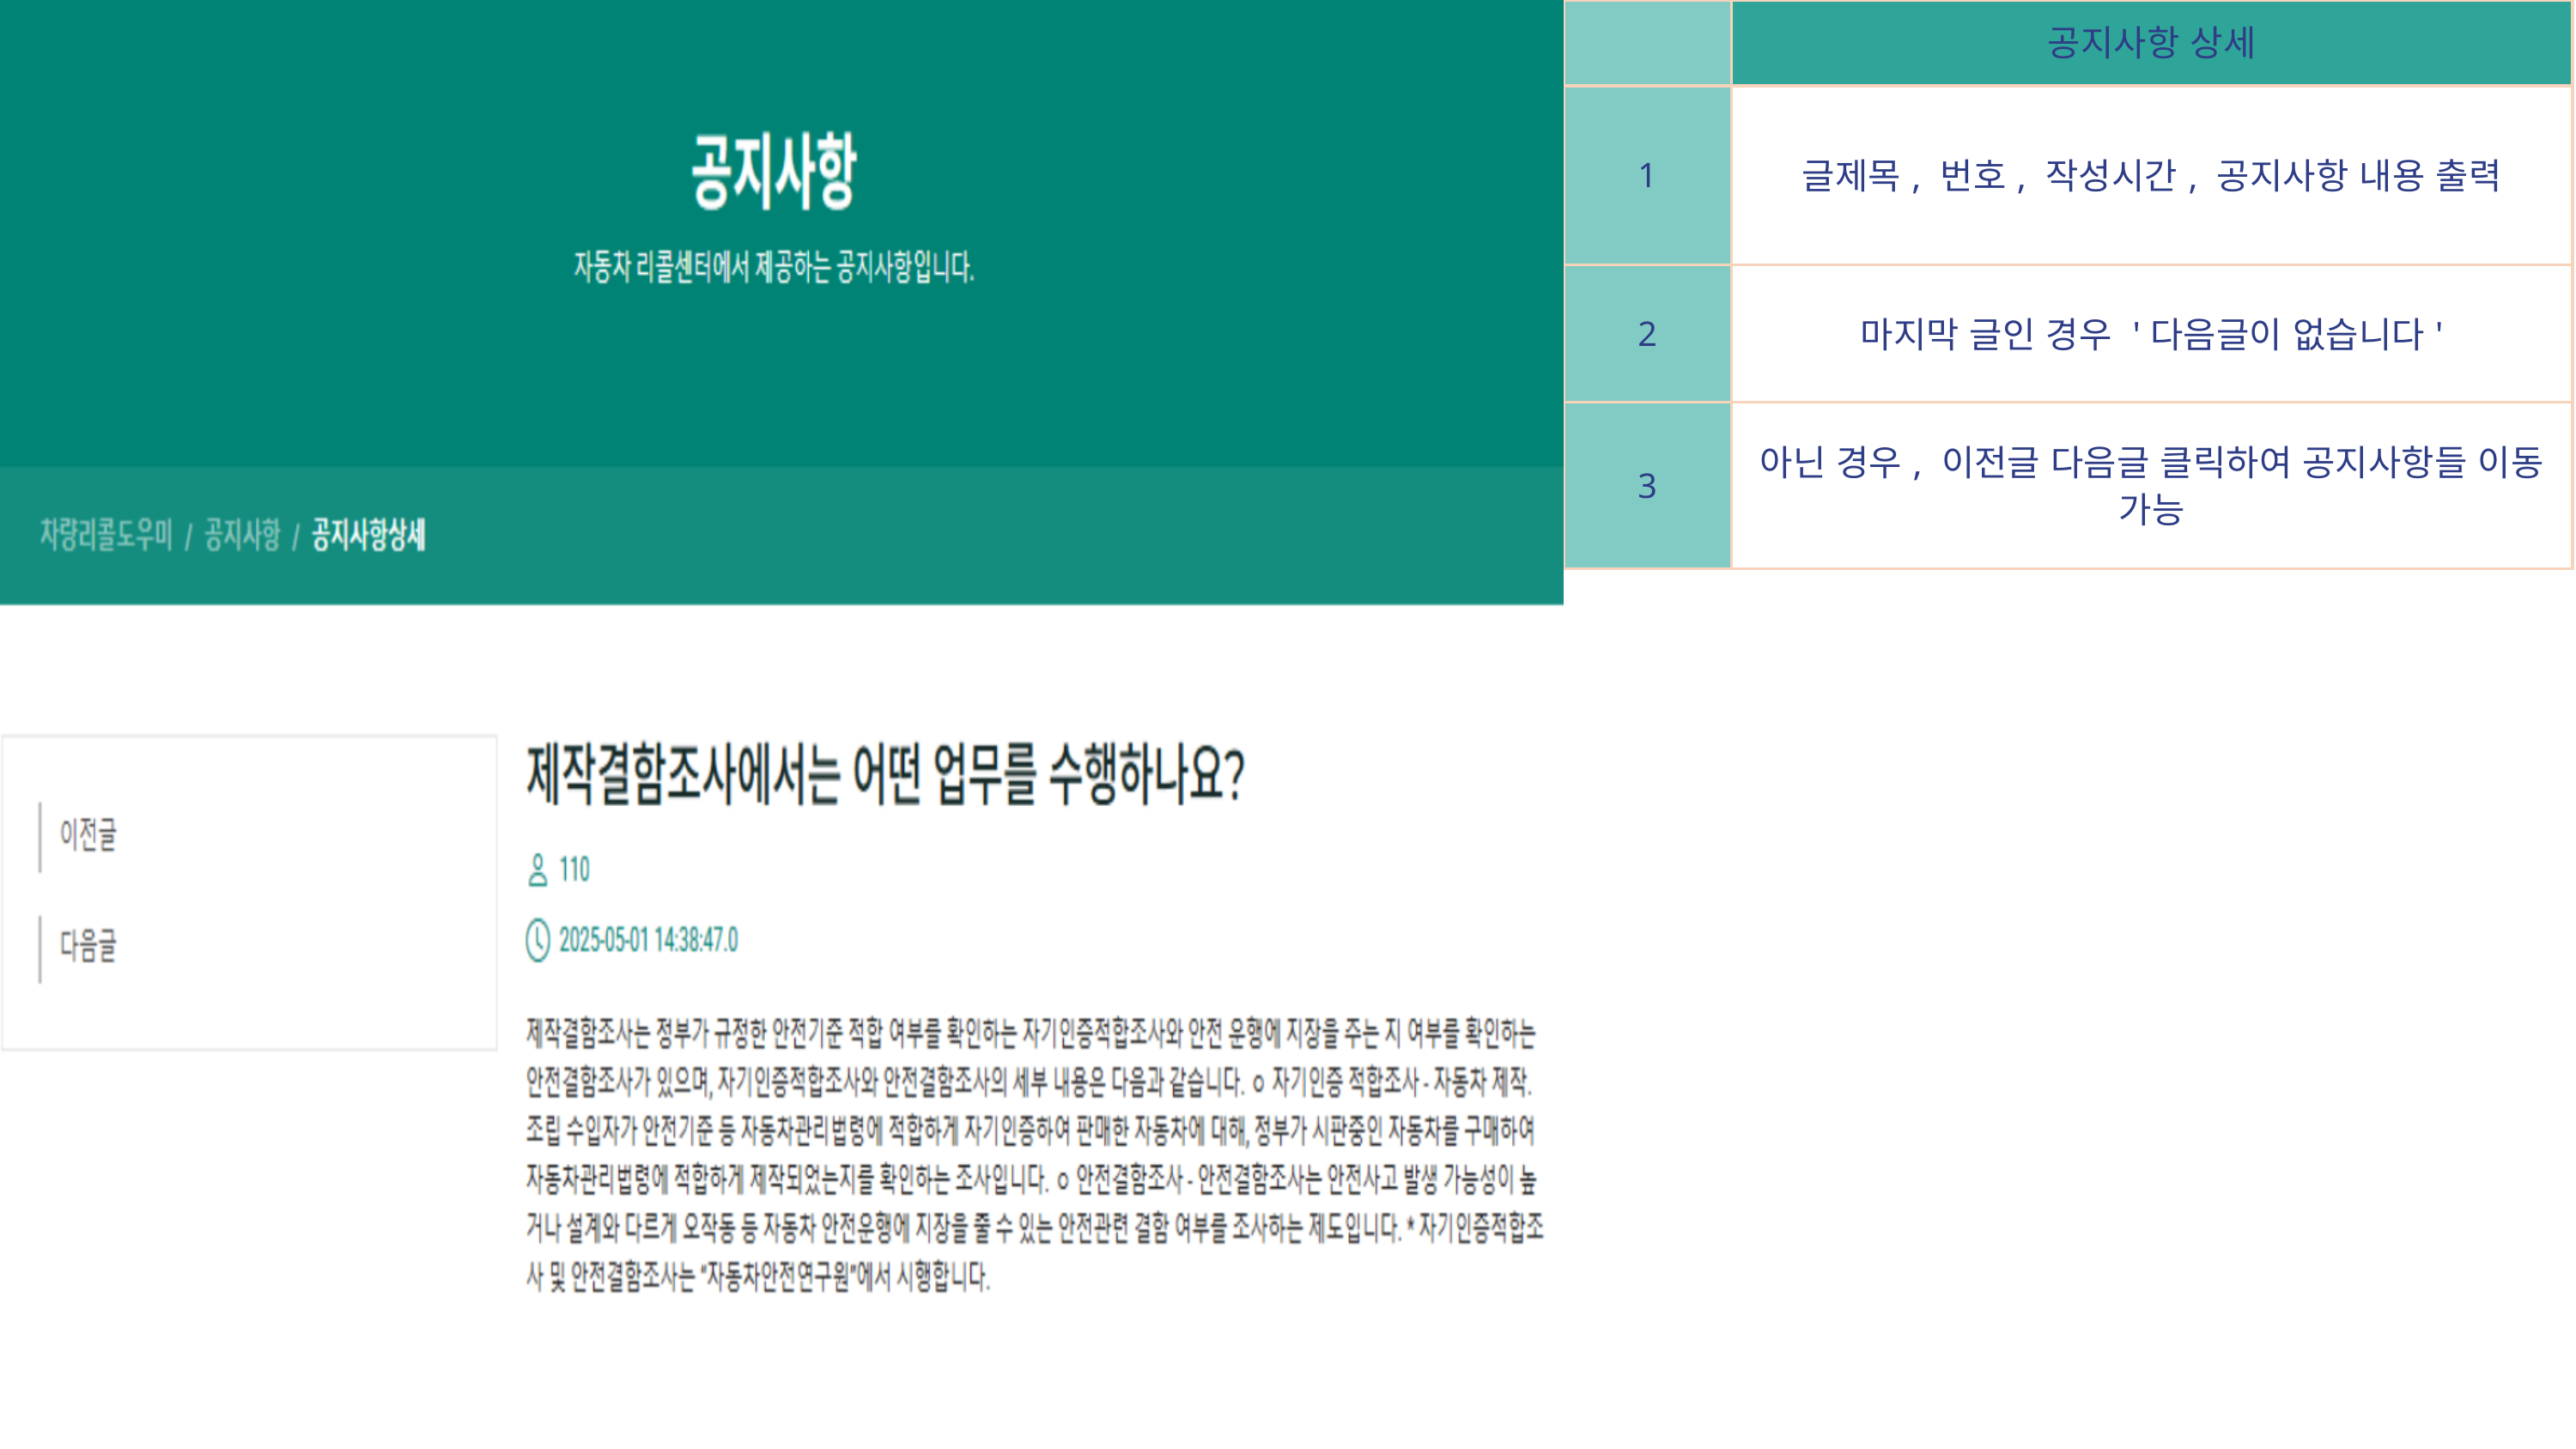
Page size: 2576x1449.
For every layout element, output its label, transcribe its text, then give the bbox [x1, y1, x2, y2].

table_cell 2 [1569, 266, 1730, 401]
picture [0, 0, 1564, 1449]
table_cell 마지막 글인 경우 '다음글이 없습니다' [1733, 266, 2571, 401]
table_cell 3 [1569, 403, 1730, 567]
table_cell 1 [1569, 88, 1730, 264]
table_cell 글제목, 번호, 작성시간, 공지사항 내용 출력 [1733, 88, 2571, 264]
table_header [1567, 2, 1730, 84]
table_cell 아닌 경우, 이전글 다음글 클릭하여 공지사항들 이동 가능 [1733, 403, 2571, 567]
table_header 공지사항 상세 [1733, 2, 2571, 84]
